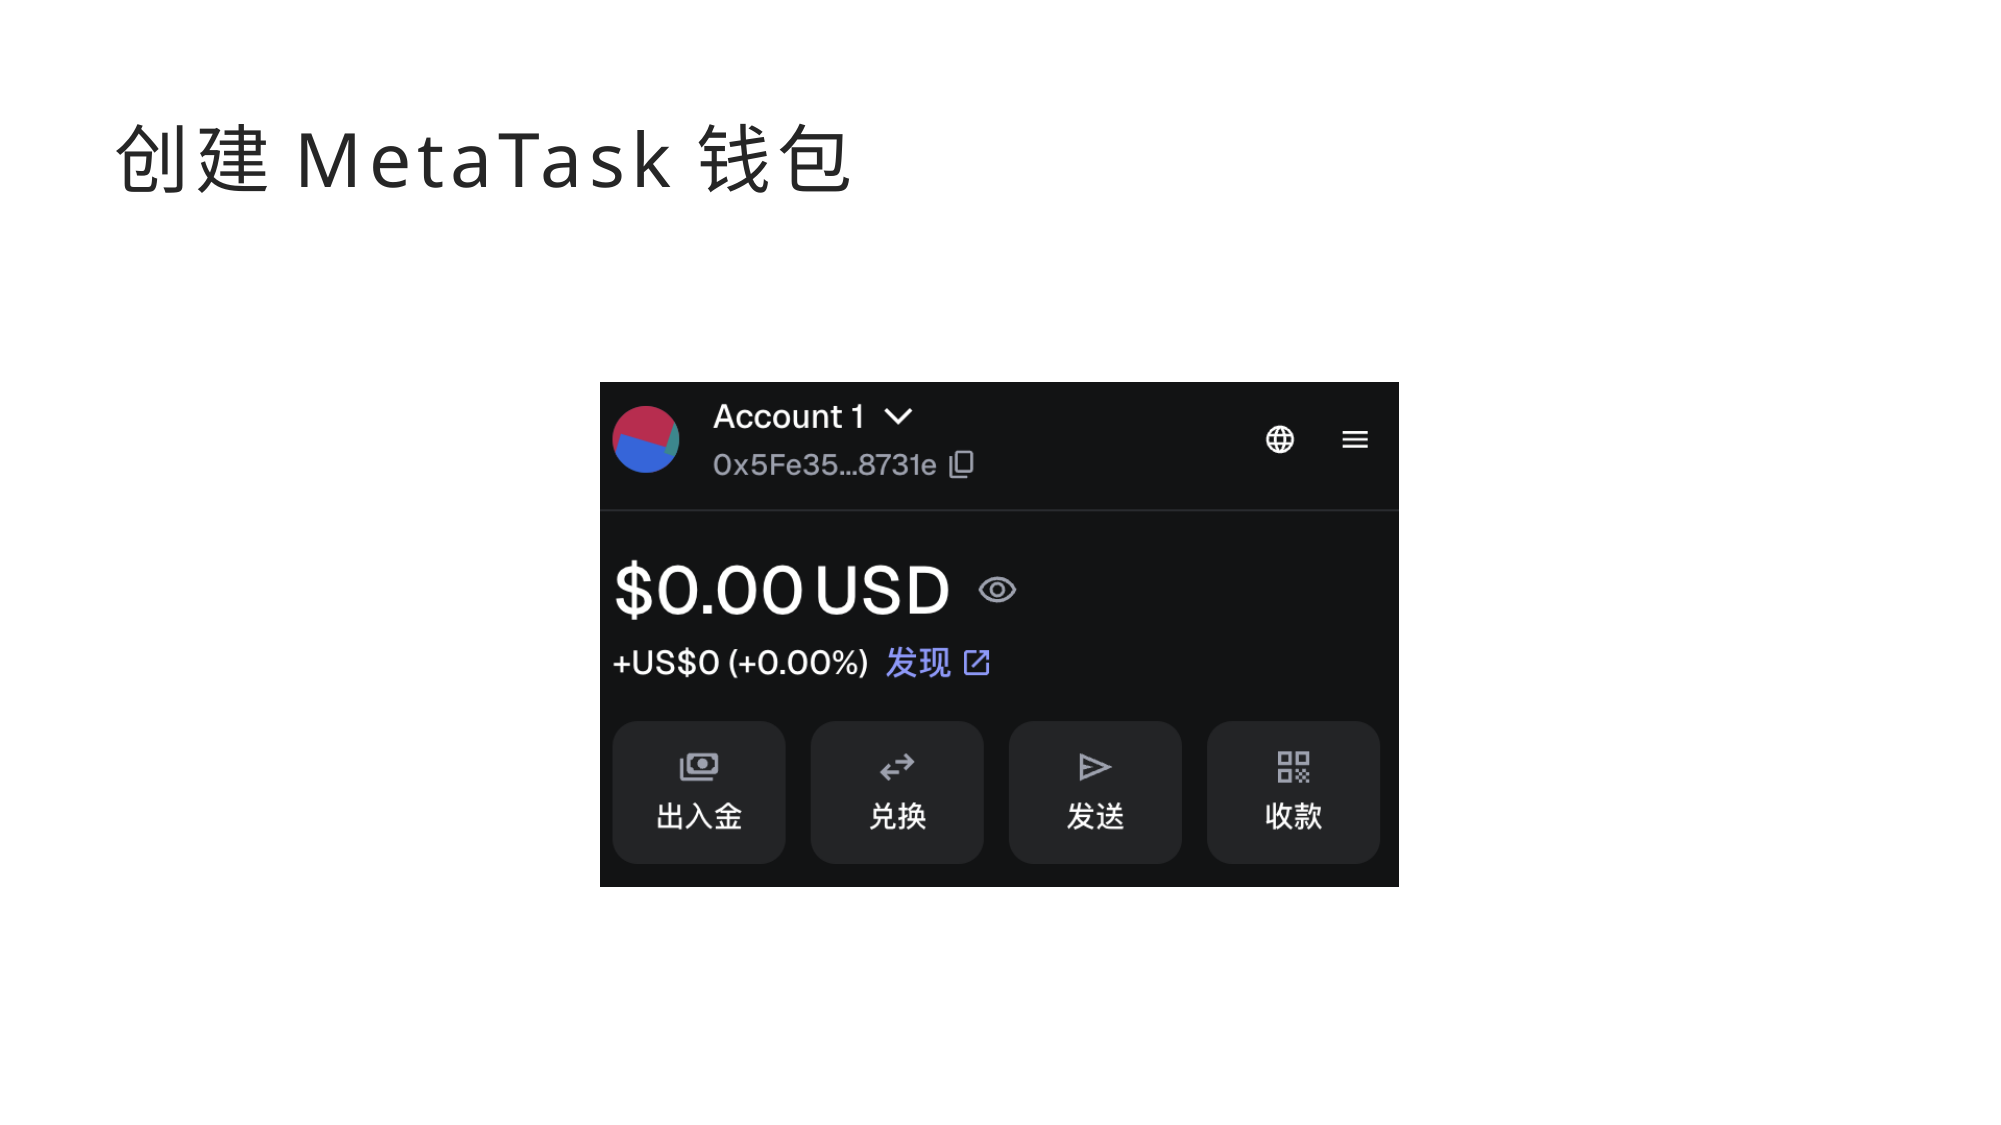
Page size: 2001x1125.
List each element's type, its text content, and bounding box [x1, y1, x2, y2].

title 创建MetaTask钱包 [99, 99, 1900, 216]
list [599, 382, 1399, 888]
